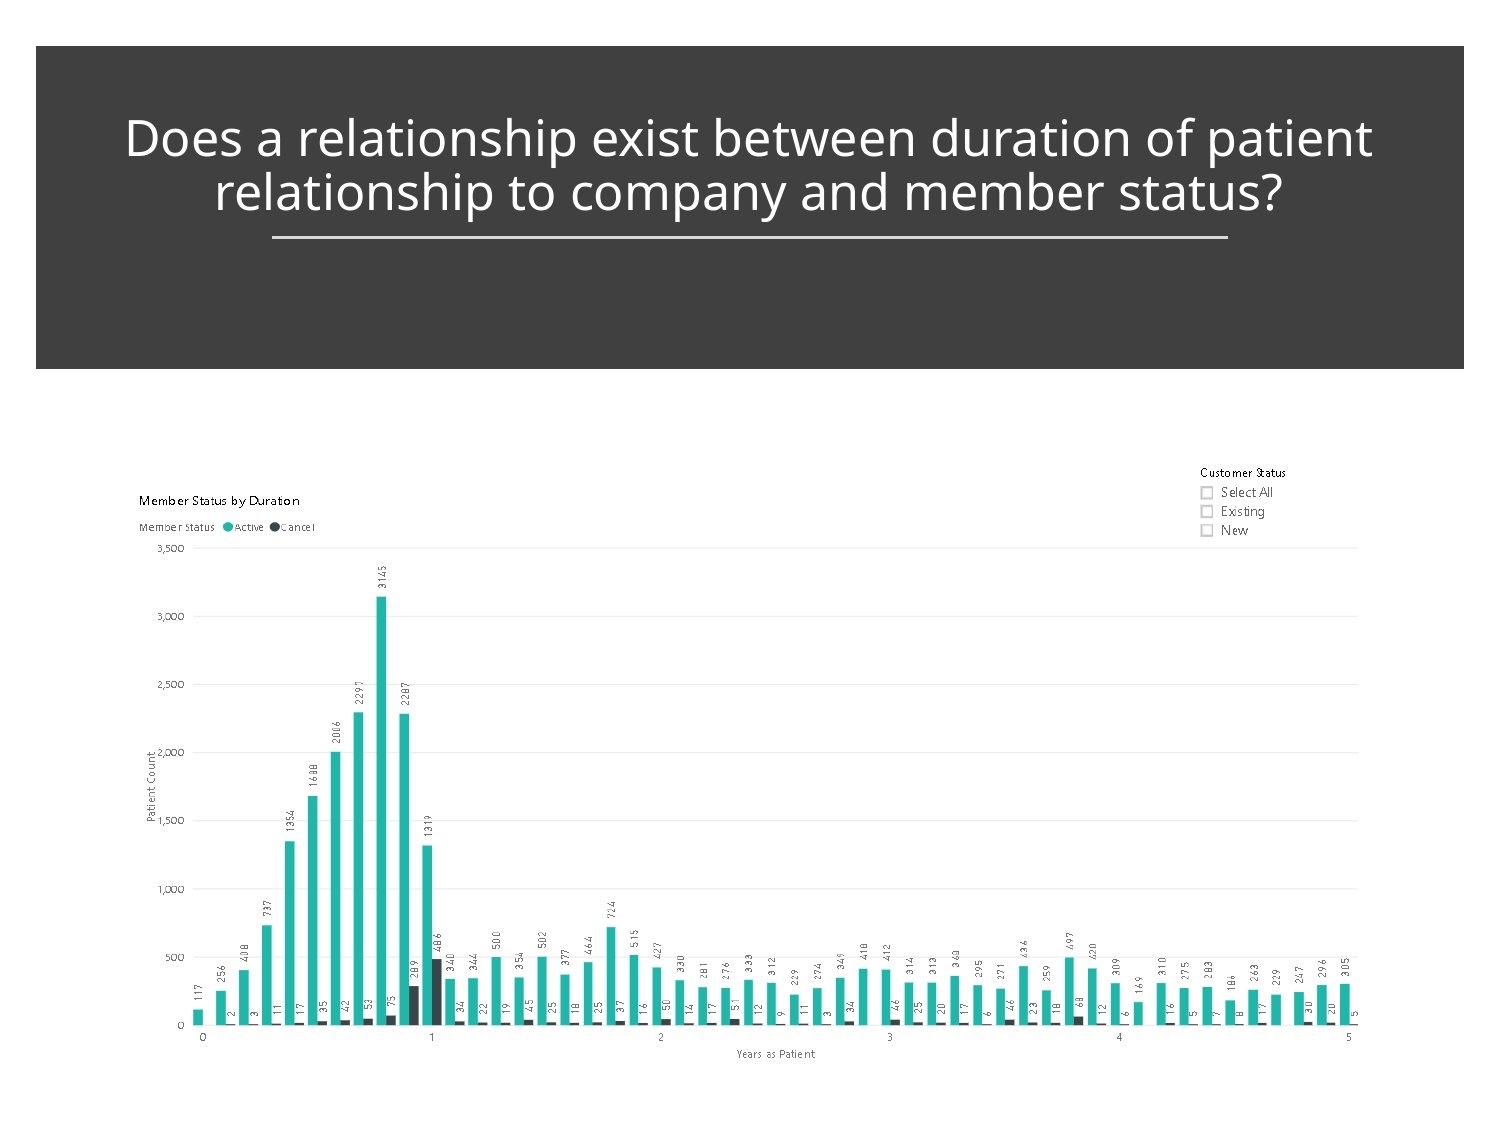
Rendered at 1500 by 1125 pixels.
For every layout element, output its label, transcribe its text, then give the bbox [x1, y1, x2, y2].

title Does a relationship exist between duration of patient relationship to company and member status? [64, 76, 1436, 230]
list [119, 411, 1375, 1068]
text_box [46, 55, 1455, 360]
